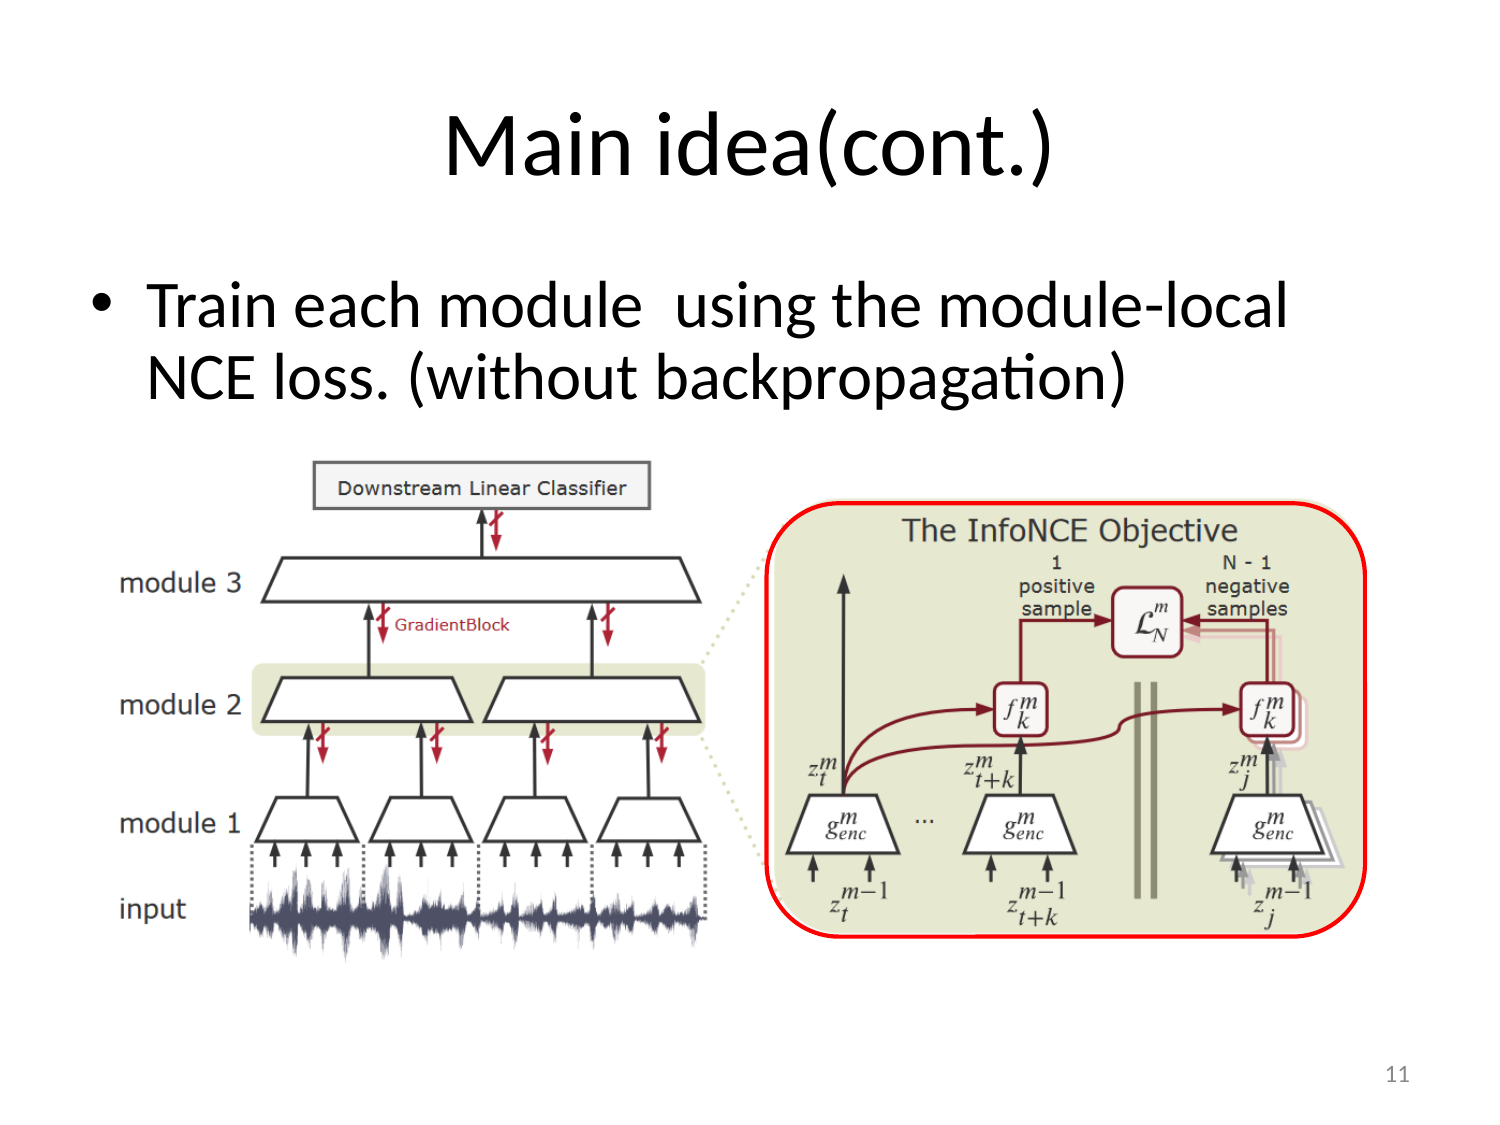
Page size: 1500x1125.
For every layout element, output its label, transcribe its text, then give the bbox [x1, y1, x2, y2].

picture [108, 422, 1392, 979]
title Main idea(cont.) [75, 45, 1425, 233]
slide_number 11 [1074, 1042, 1425, 1103]
